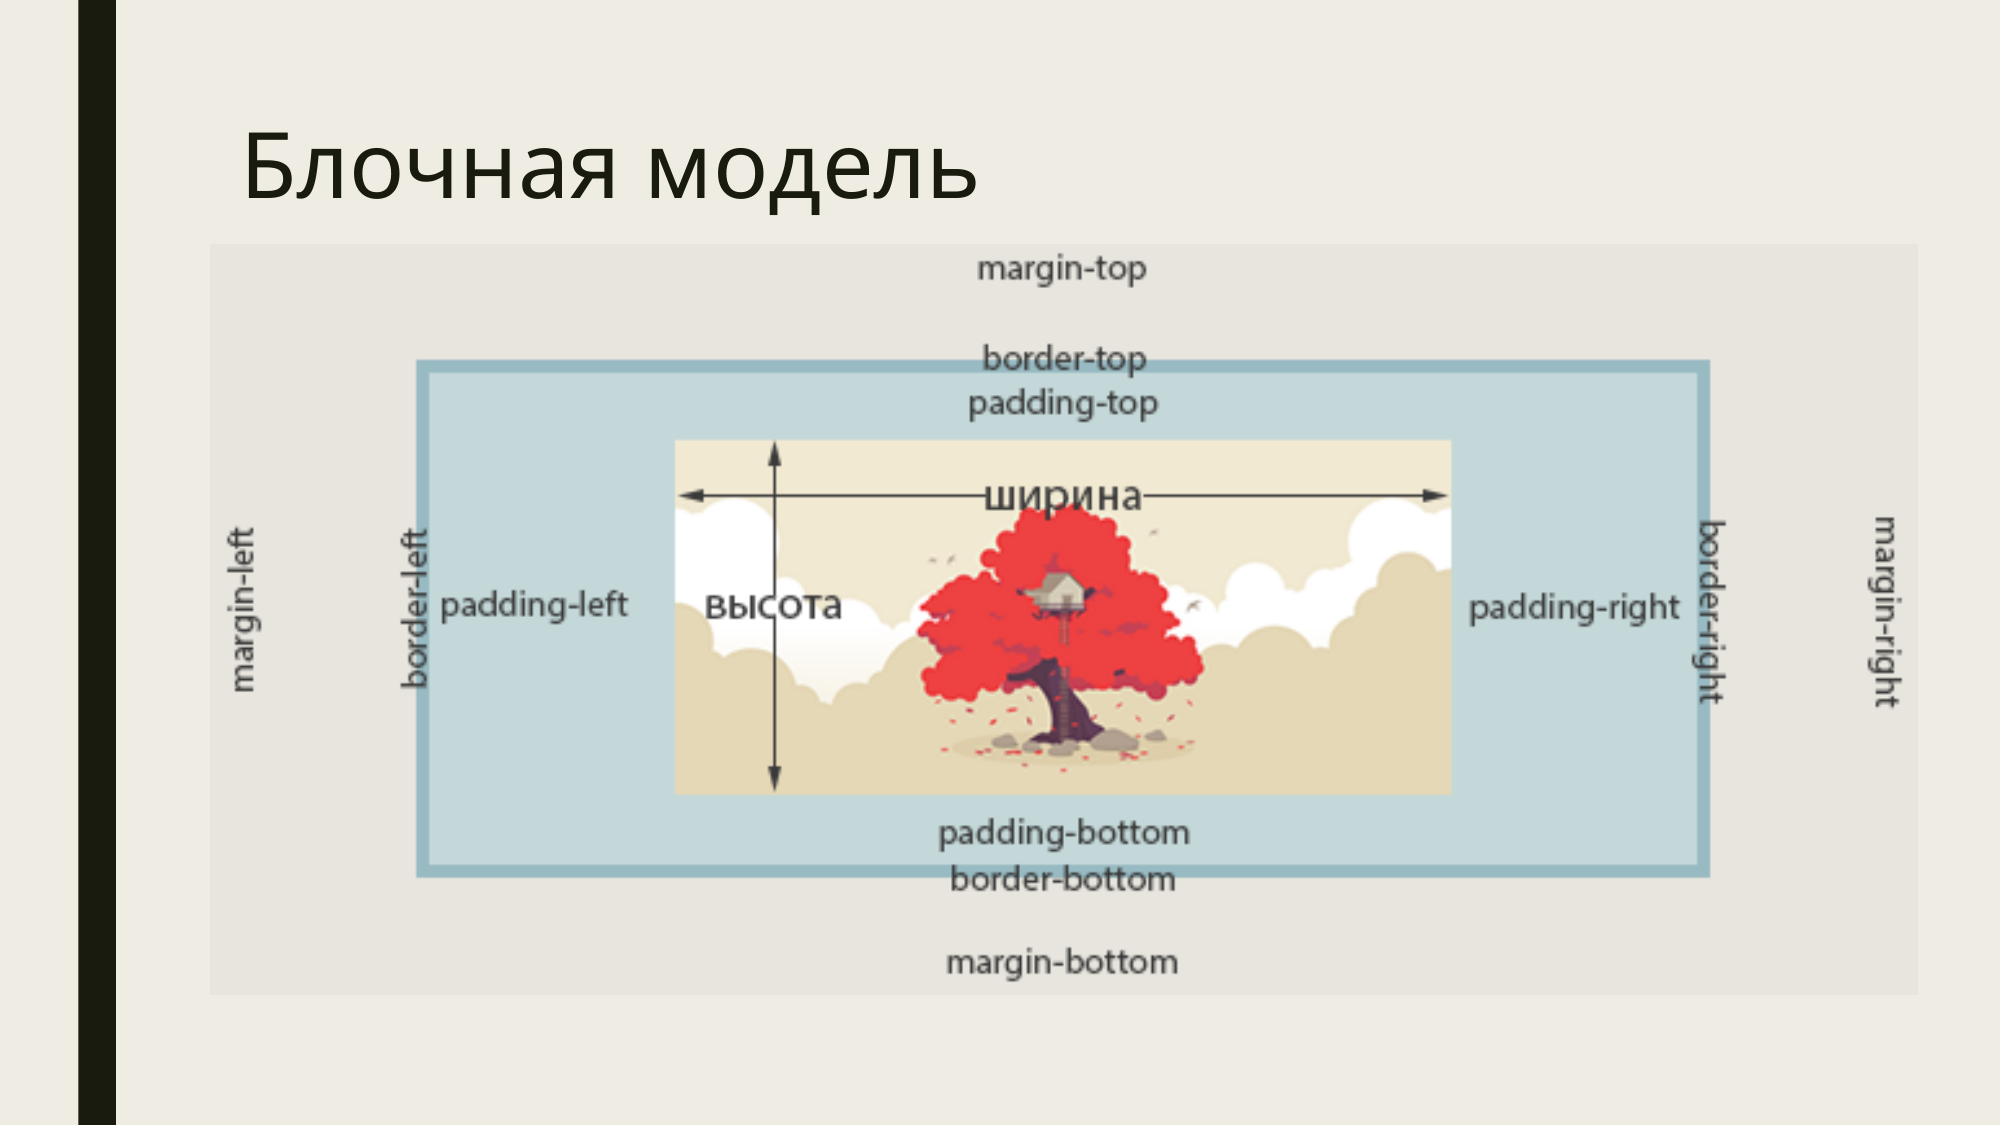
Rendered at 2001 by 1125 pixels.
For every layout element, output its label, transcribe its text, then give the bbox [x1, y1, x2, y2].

title Блочная модель [225, 112, 1800, 241]
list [210, 244, 1918, 995]
